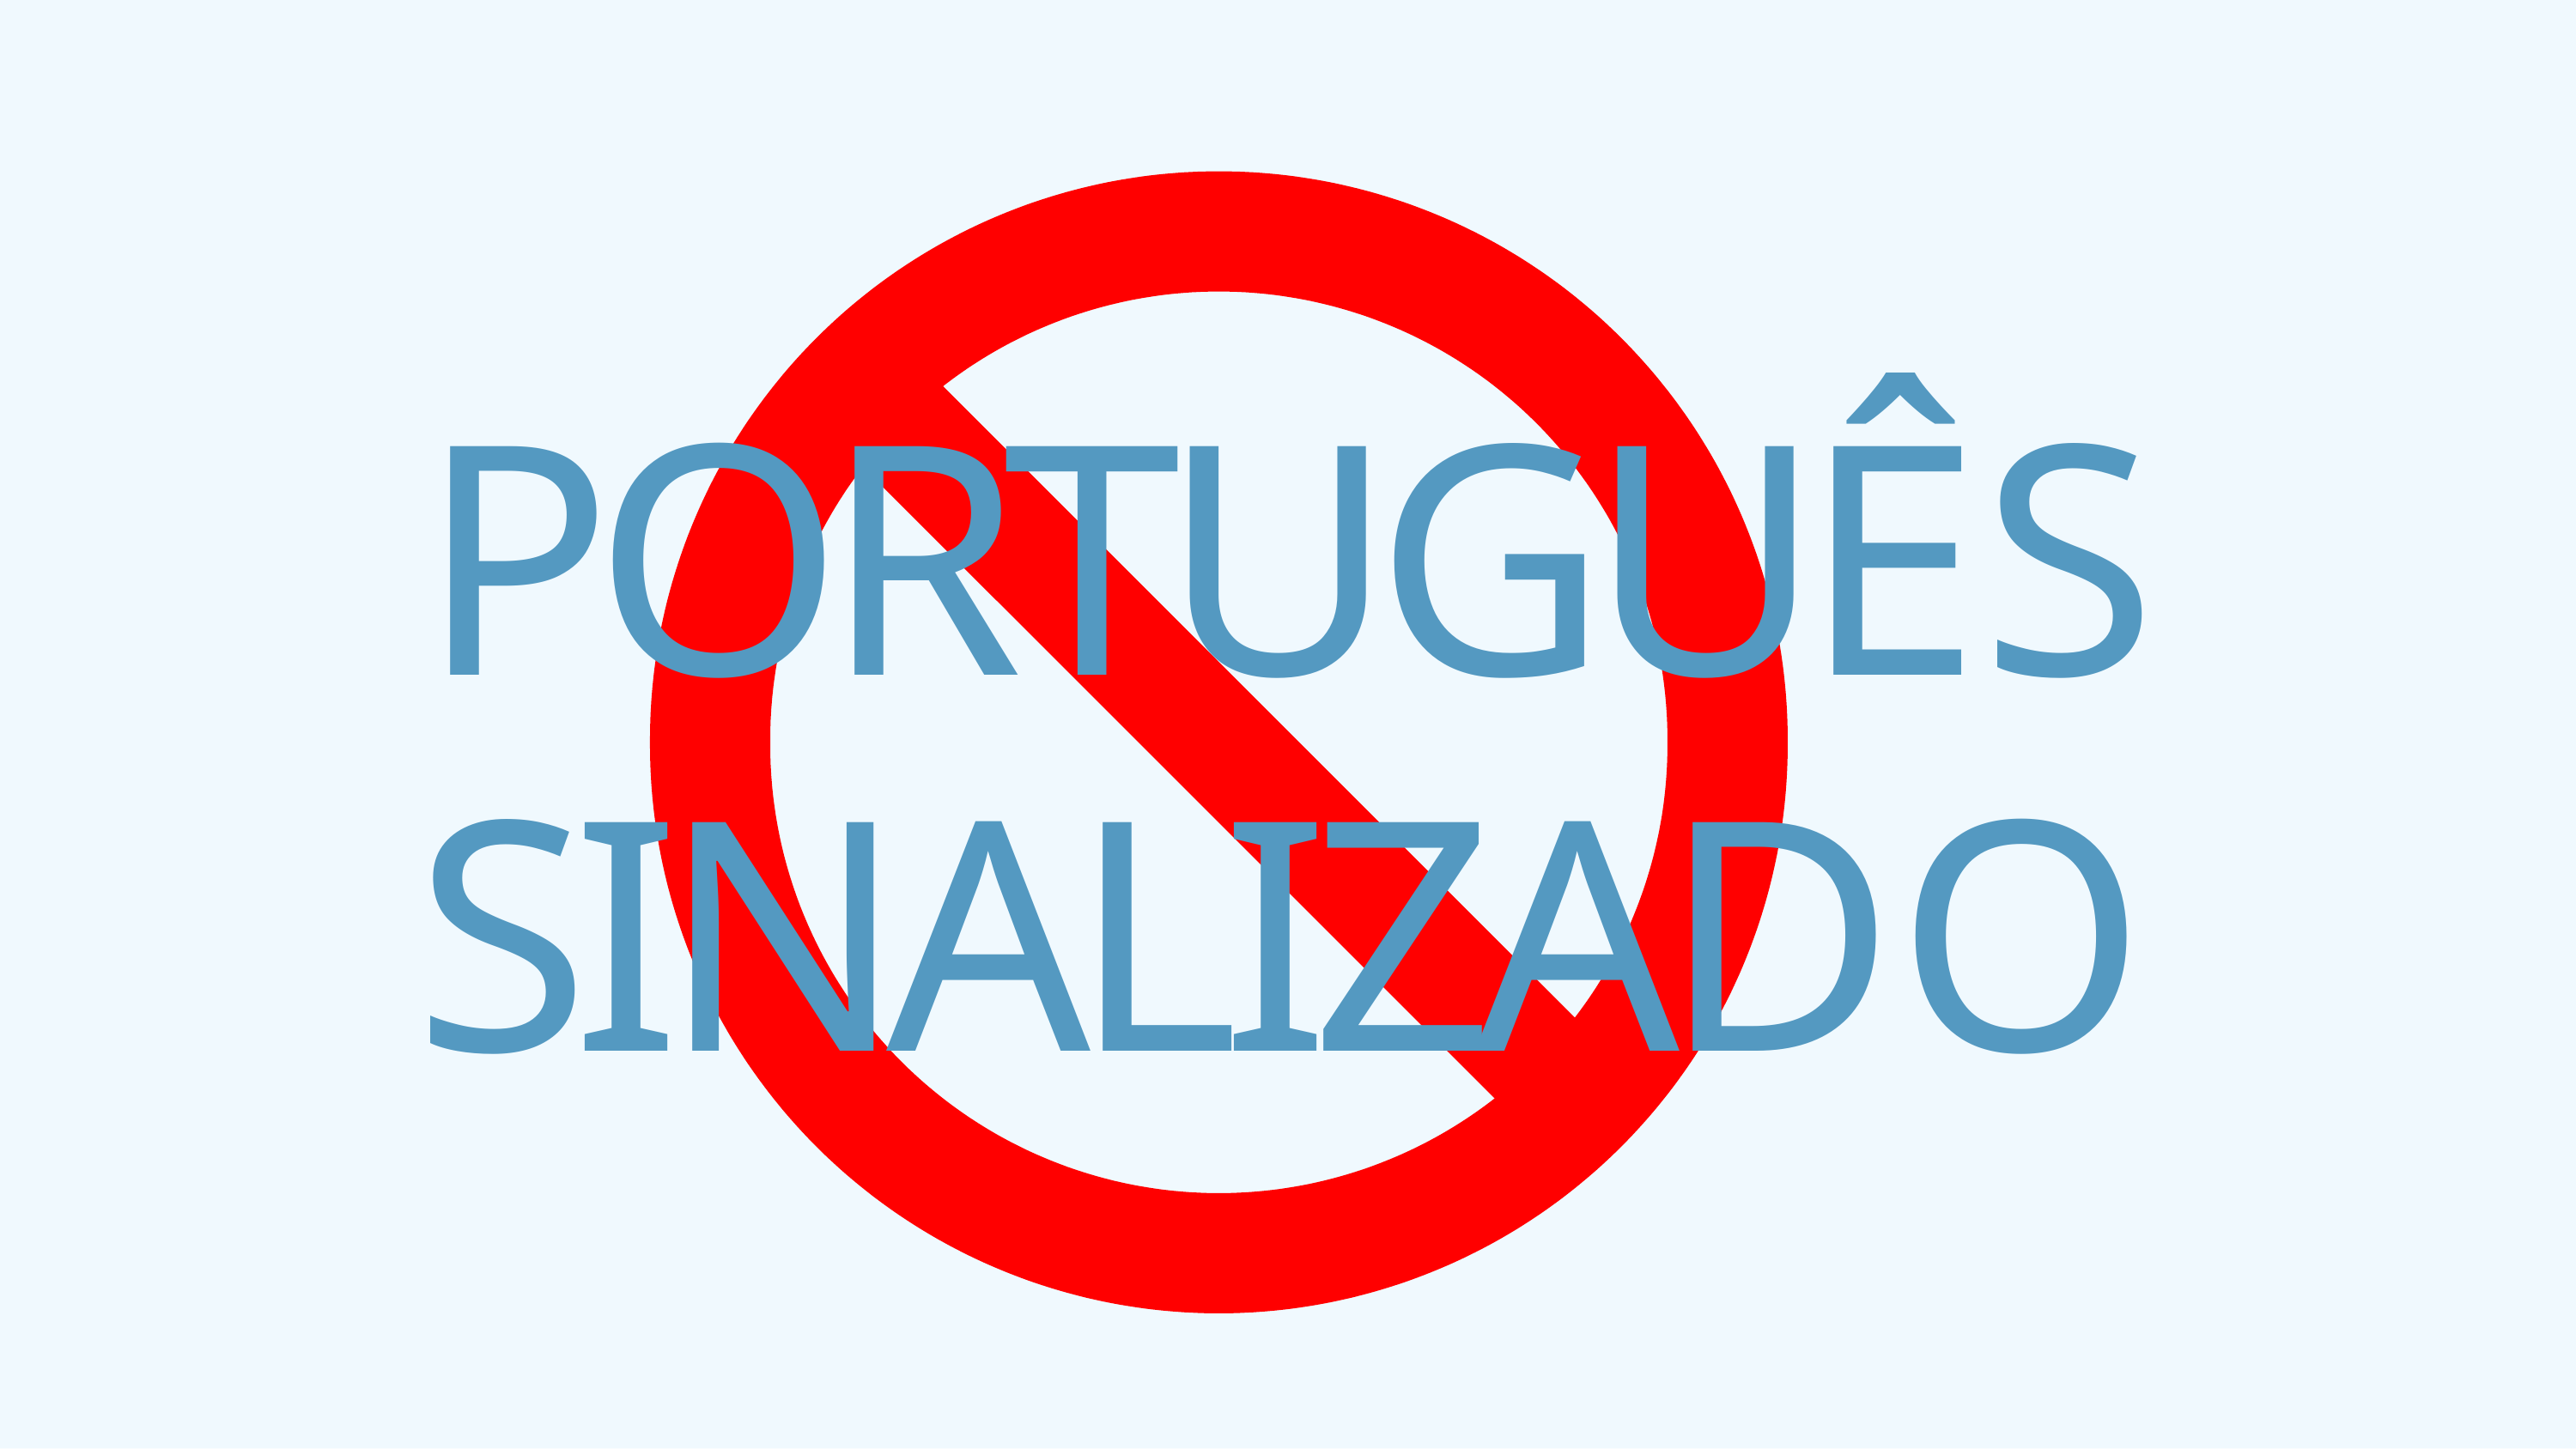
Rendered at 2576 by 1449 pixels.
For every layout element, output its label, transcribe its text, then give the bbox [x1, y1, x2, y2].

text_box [649, 171, 1789, 1314]
title PORTUGUÊS SINALIZADO [151, 142, 2425, 1116]
